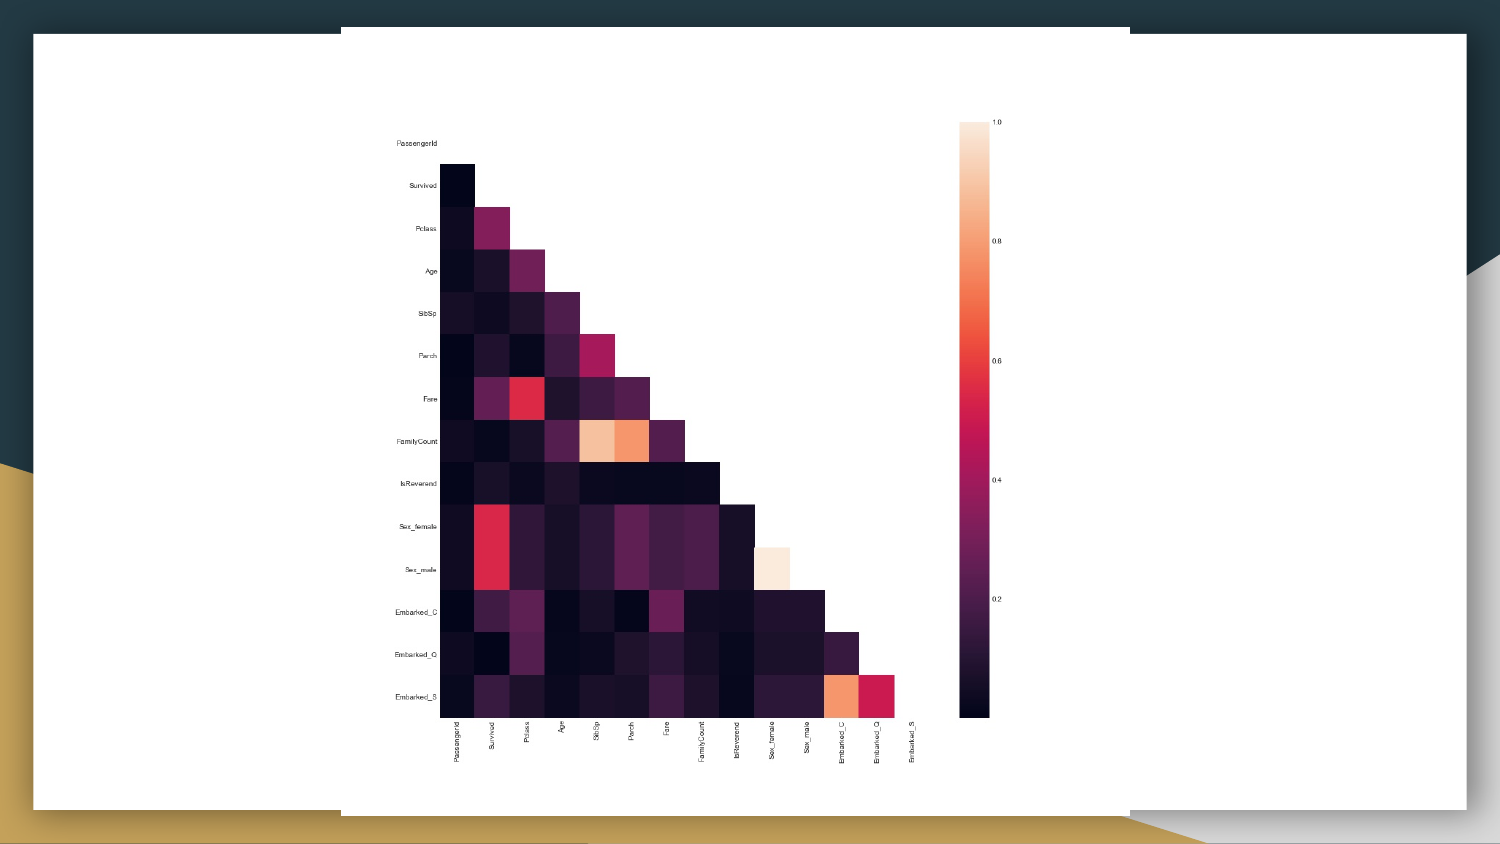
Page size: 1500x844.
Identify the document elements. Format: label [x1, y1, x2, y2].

picture [341, 27, 1130, 816]
